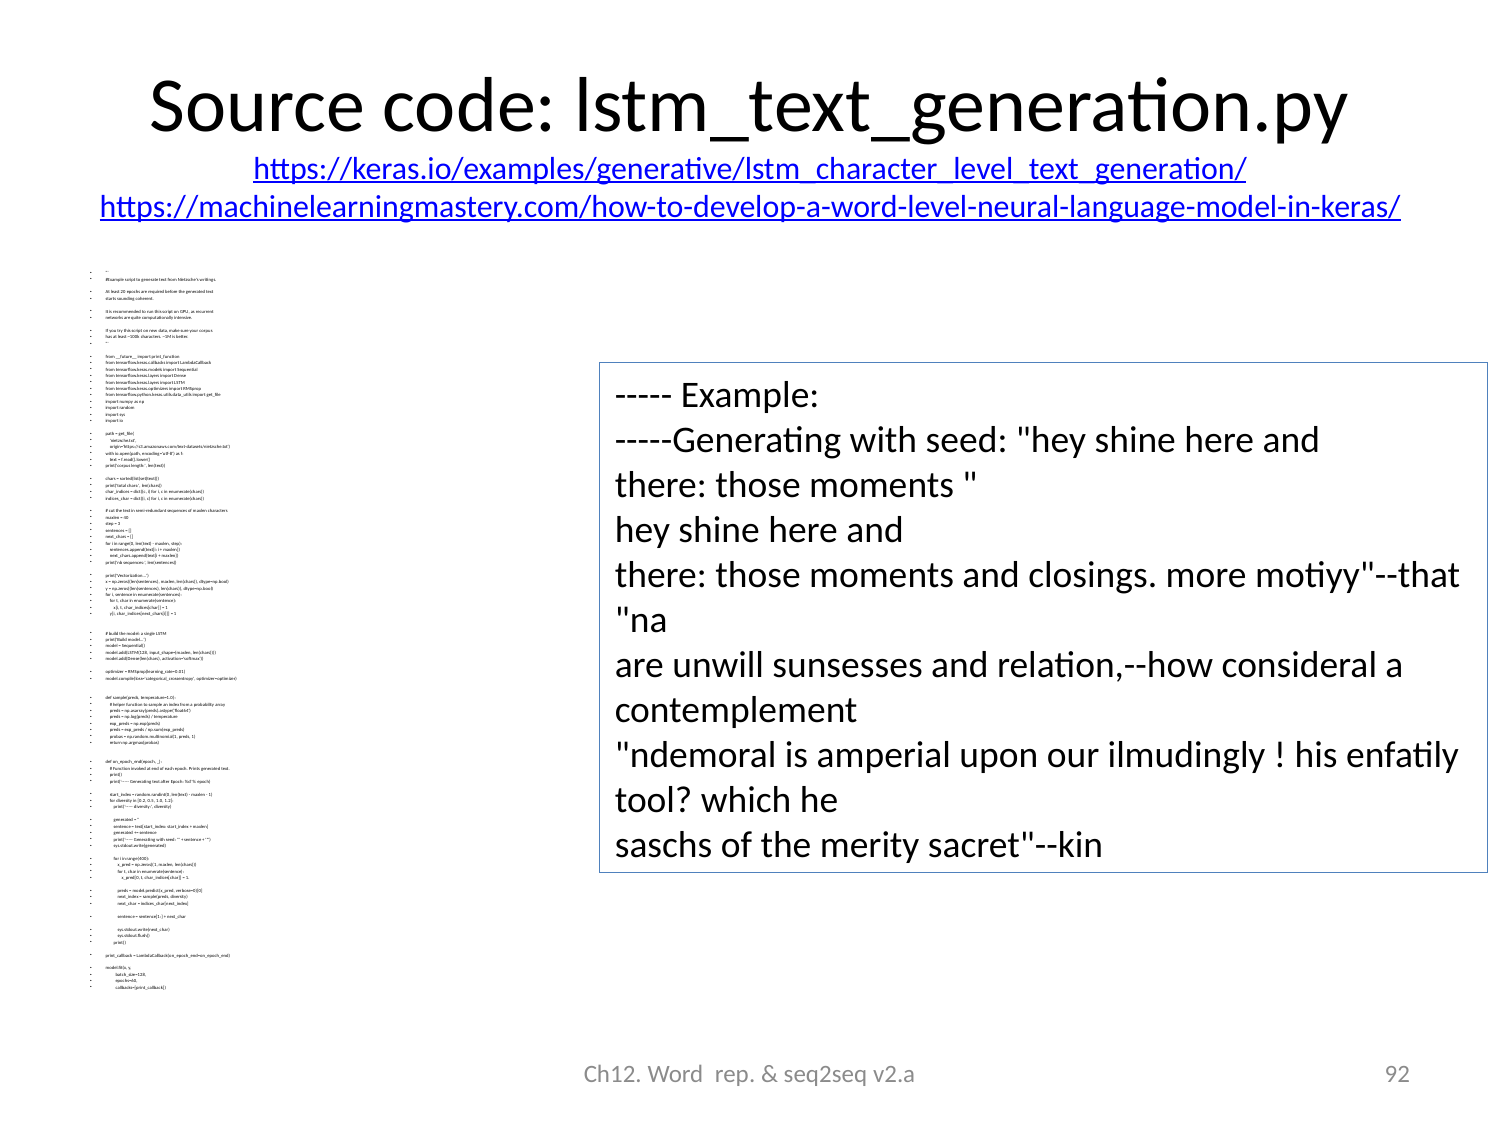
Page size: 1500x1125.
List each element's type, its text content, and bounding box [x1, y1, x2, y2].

text_box ----- Example: -----Generating with seed: "hey shine here and there: those moments " hey shine here and there: those moments and closings. more motiyy"--that "na are unwill sunsesses and relation,--how consideral a contemplement "ndemoral is amperial upon our ilmudingly ! his enfatily tool? which he saschs of the merity sacret"--kin [599, 362, 1488, 873]
title Source code: lstm_text_generation.py https://keras.io/examples/generative/lstm_character_level_text_generation/ https://machinelearningmastery.com/how-to-develop-a-word-level-neural-language-model-in-keras/ [75, 45, 1425, 233]
slide_number 92 [1074, 1042, 1425, 1103]
list ''' #Example script to generate text from Nietzsche's writings. At least 20 epochs are required before the generated text starts sounding coherent. It is recommended to run this script on GPU, as recurrent networks are quite computationally intensive. If you try this script on new data, make sure your corpus has at least ~100k characters. ~1M is better. ''' from __future__ import print_function from tensorflow.keras.callbacks import LambdaCallback from tensorflow.keras.models import Sequential from tensorflow.keras.layers import Dense from tensorflow.keras.layers import LSTM from tensorflow.keras.optimizers import RMSprop from tensorflow.python.keras.utils.data_utils import get_file import numpy as np import random import sys import io path = get_file( 'nietzsche.txt', origin='https://s3.amazonaws.com/text-datasets/nietzsche.txt') with io.open(path, encoding='utf-8') as f: text = f.read().lower() print('corpus length:', len(text)) chars = sorted(list(set(text))) print('total chars:', len(chars)) char_indices = dict((c, i) for i, c in enumerate(chars)) indices_char = dict((i, c) for i, c in enumerate(chars)) # cut the text in semi-redundant sequences of maxlen characters maxlen = 40 step = 3 sentences = [] next_chars = [] for i in range(0, len(text) - maxlen, step): sentences.append(text[i: i + maxlen]) next_chars.append(text[i + maxlen]) print('nb sequences:', len(sentences)) print('Vectorization...') x = np.zeros((len(sentences), maxlen, len(chars)), dtype=np.bool) y = np.zeros((len(sentences), len(chars)), dtype=np.bool) for i, sentence in enumerate(sentences): for t, char in enumerate(sentence): x[i, t, char_indices[char]] = 1 y[i, char_indices[next_chars[i]]] = 1 # build the model: a single LSTM print('Build model...') model = Sequential() model.add(LSTM(128, input_shape=(maxlen, len(chars)))) model.add(Dense(len(chars), activation='softmax')) optimizer = RMSprop(learning_rate=0.01) model.compile(loss='categorical_crossentropy', optimizer=optimizer) def sample(preds, temperature=1.0): # helper function to sample an index from a probability array preds = np.asarray(preds).astype('float64') preds = np.log(preds) / temperature exp_preds = np.exp(preds) preds = exp_preds / np.sum(exp_preds) probas = np.random.multinomial(1, preds, 1) return np.argmax(probas) def on_epoch_end(epoch, _): # Function invoked at end of each epoch. Prints generated text. print() print('----- Generating text after Epoch: %d' % epoch) start_index = random.randint(0, len(text) - maxlen - 1) for diversity in [0.2, 0.5, 1.0, 1.2]: print('----- diversity:', diversity) generated = '' sentence = text[start_index: start_index + maxlen] generated += sentence print('----- Generating with seed: "' + sentence + '"') sys.stdout.write(generated) for i in range(400): x_pred = np.zeros((1, maxlen, len(chars))) for t, char in enumerate(sentence): x_pred[0, t, char_indices[char]] = 1. preds = model.predict(x_pred, verbose=0)[0] next_index = sample(preds, diversity) next_char = indices_char[next_index] sentence = sentence[1:] + next_char sys.stdout.write(next_char) sys.stdout.flush() print() print_callback = LambdaCallback(on_epoch_end=on_epoch_end) model.fit(x, y, batch_size=128, epochs=60, callbacks=[print_callback]) [75, 262, 1425, 1005]
footer Ch12. Word rep. & seq2seq v2.a [512, 1042, 988, 1103]
